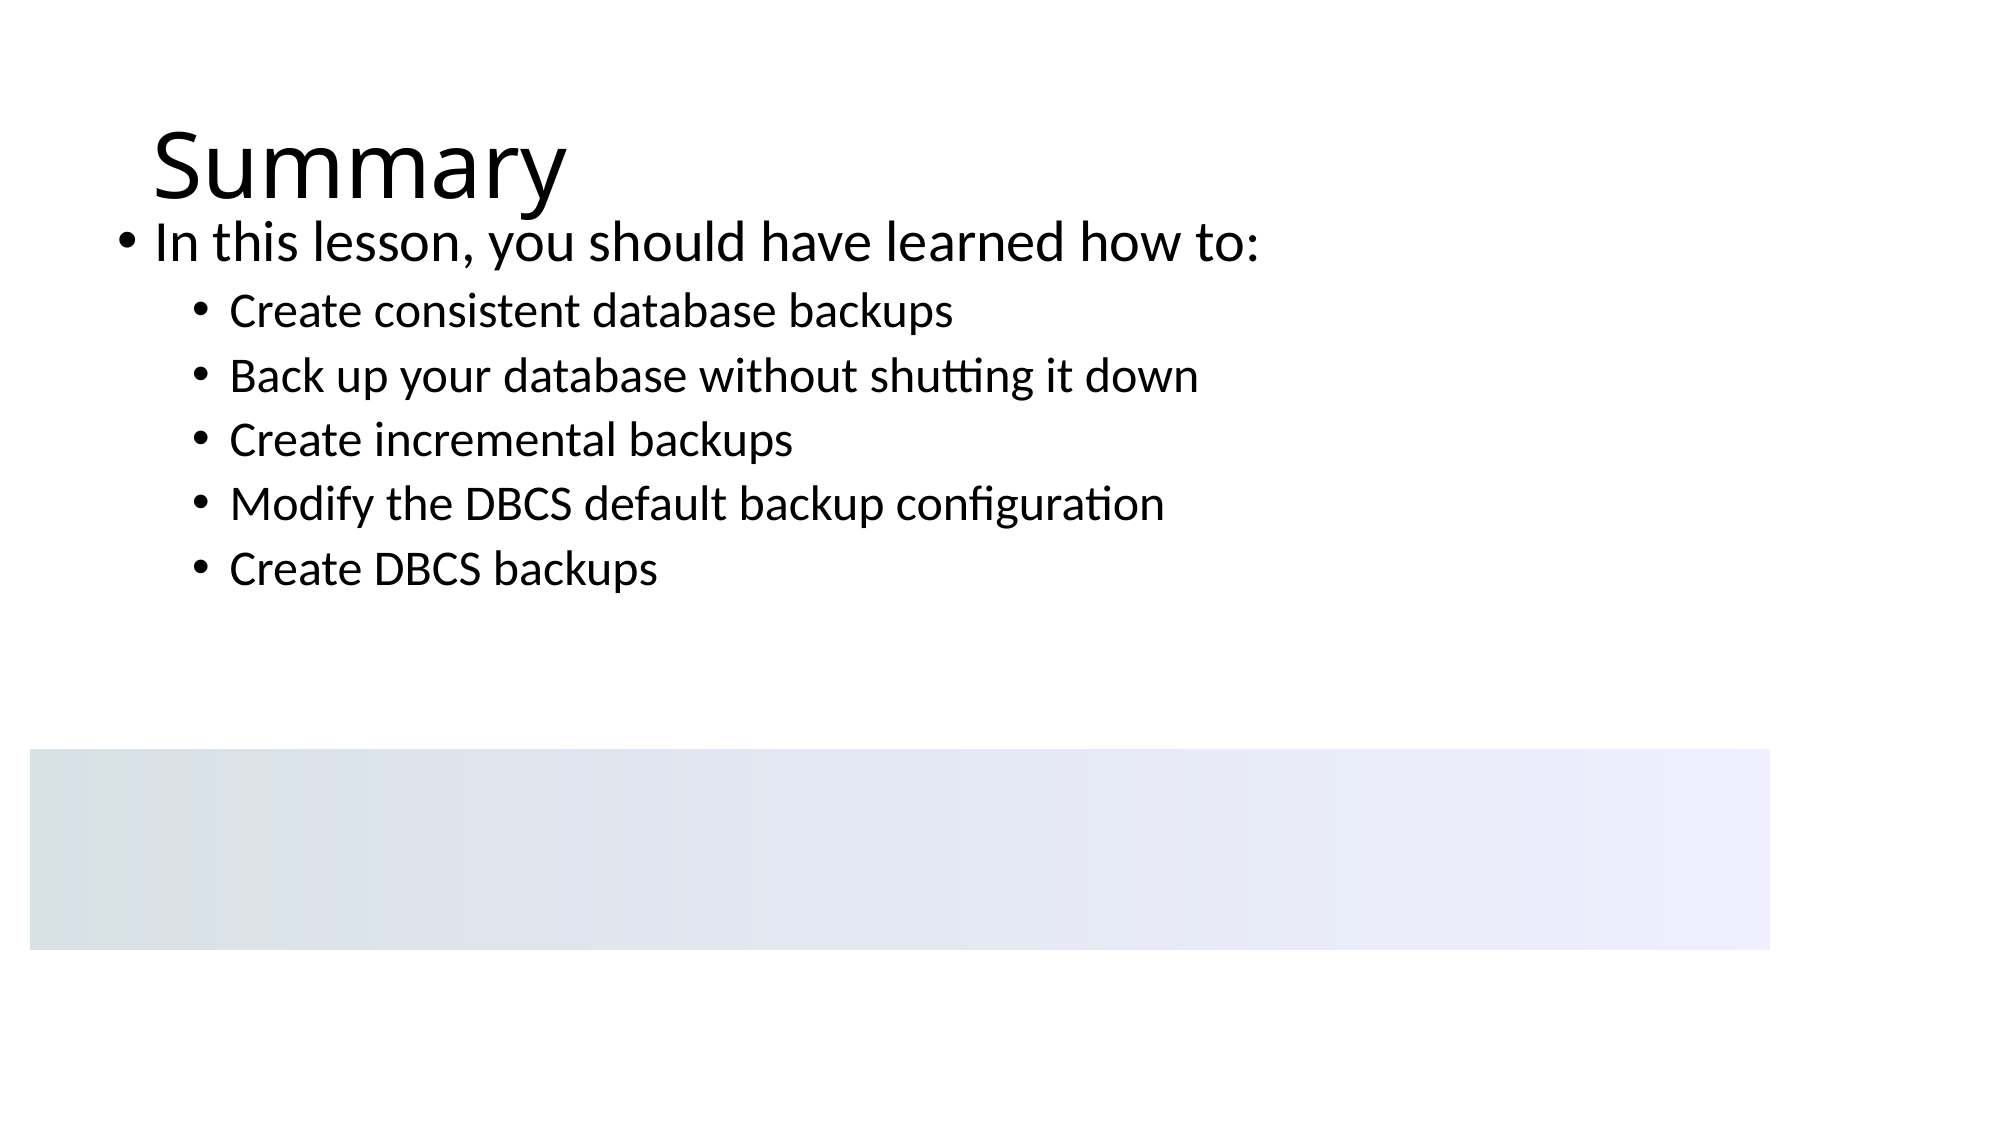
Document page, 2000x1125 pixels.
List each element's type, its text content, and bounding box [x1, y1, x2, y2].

list In this lesson, you should have learned how to: Create consistent database backups Back up your database without shutting it down Create incremental backups Modify the DBCS default backup configuration Create DBCS backups [102, 203, 1898, 623]
text_box [30, 749, 1770, 950]
title Summary [137, 59, 1862, 203]
